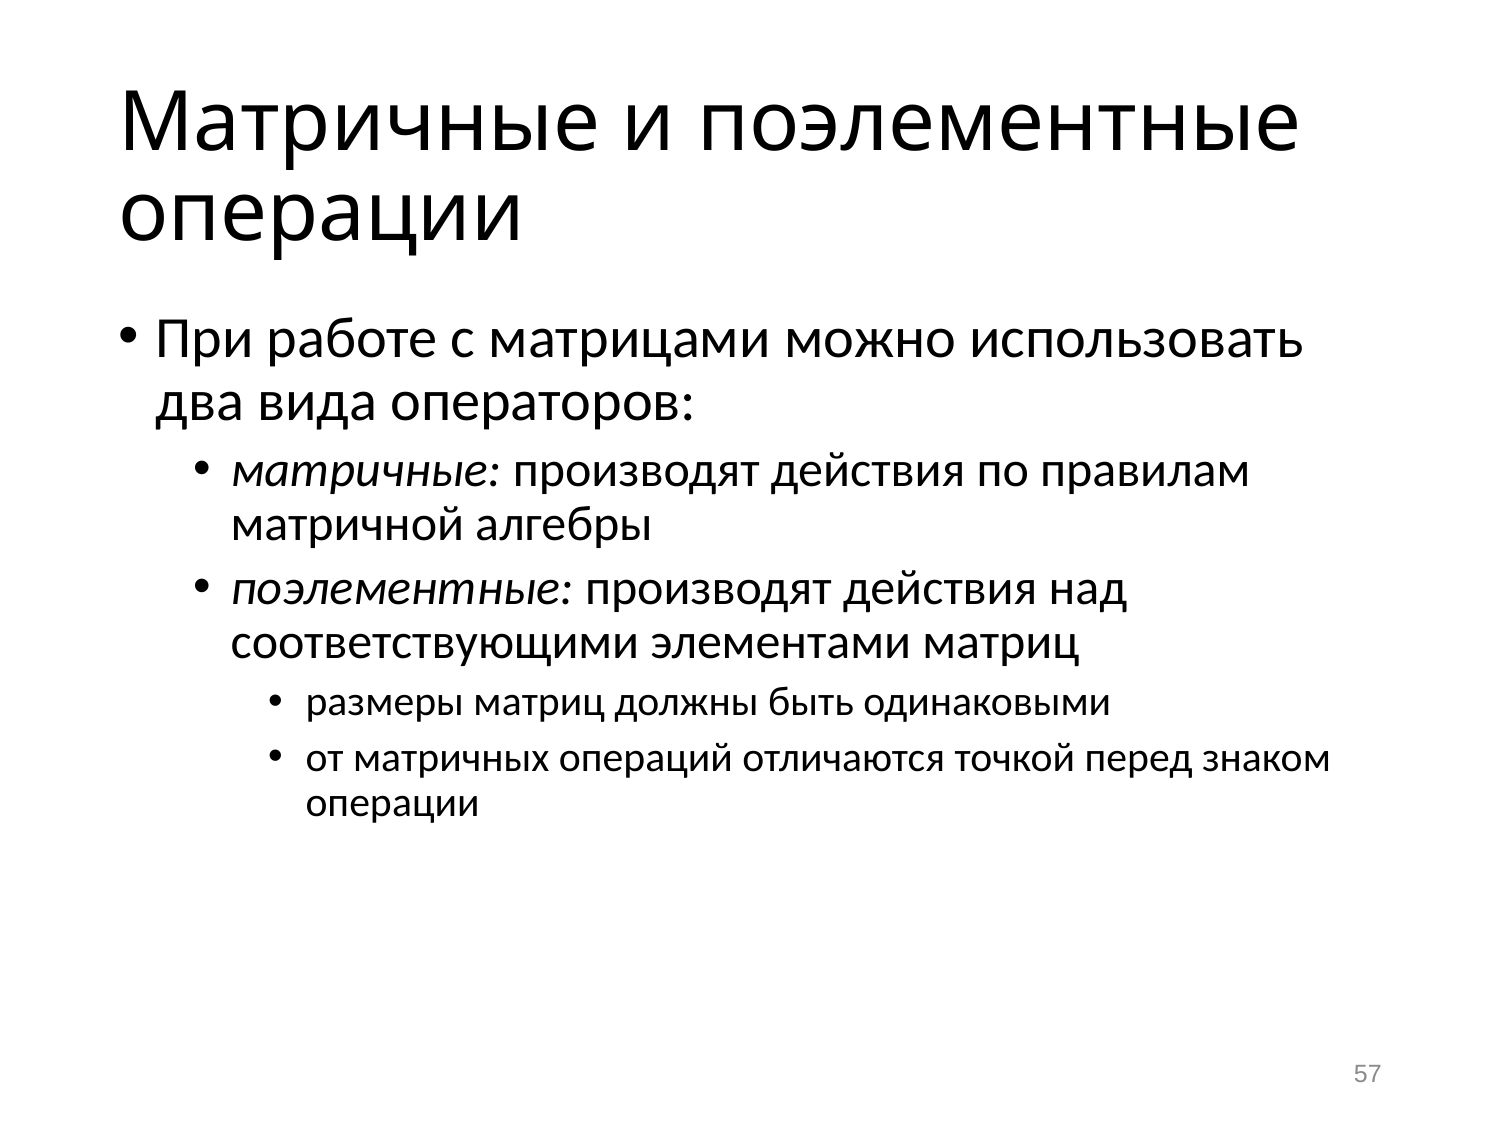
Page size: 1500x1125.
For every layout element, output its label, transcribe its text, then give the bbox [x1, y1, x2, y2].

list При работе с матрицами можно использовать два вида операторов: матричные: производят действия по правилам матричной алгебры поэлементные: производят действия над соответствующими элементами матриц размеры матриц должны быть одинаковыми от матричных операций отличаются точкой перед знаком операции [103, 299, 1397, 1014]
slide_number 57 [1059, 1042, 1397, 1103]
title Матричные и поэлементные операции [103, 59, 1397, 278]
